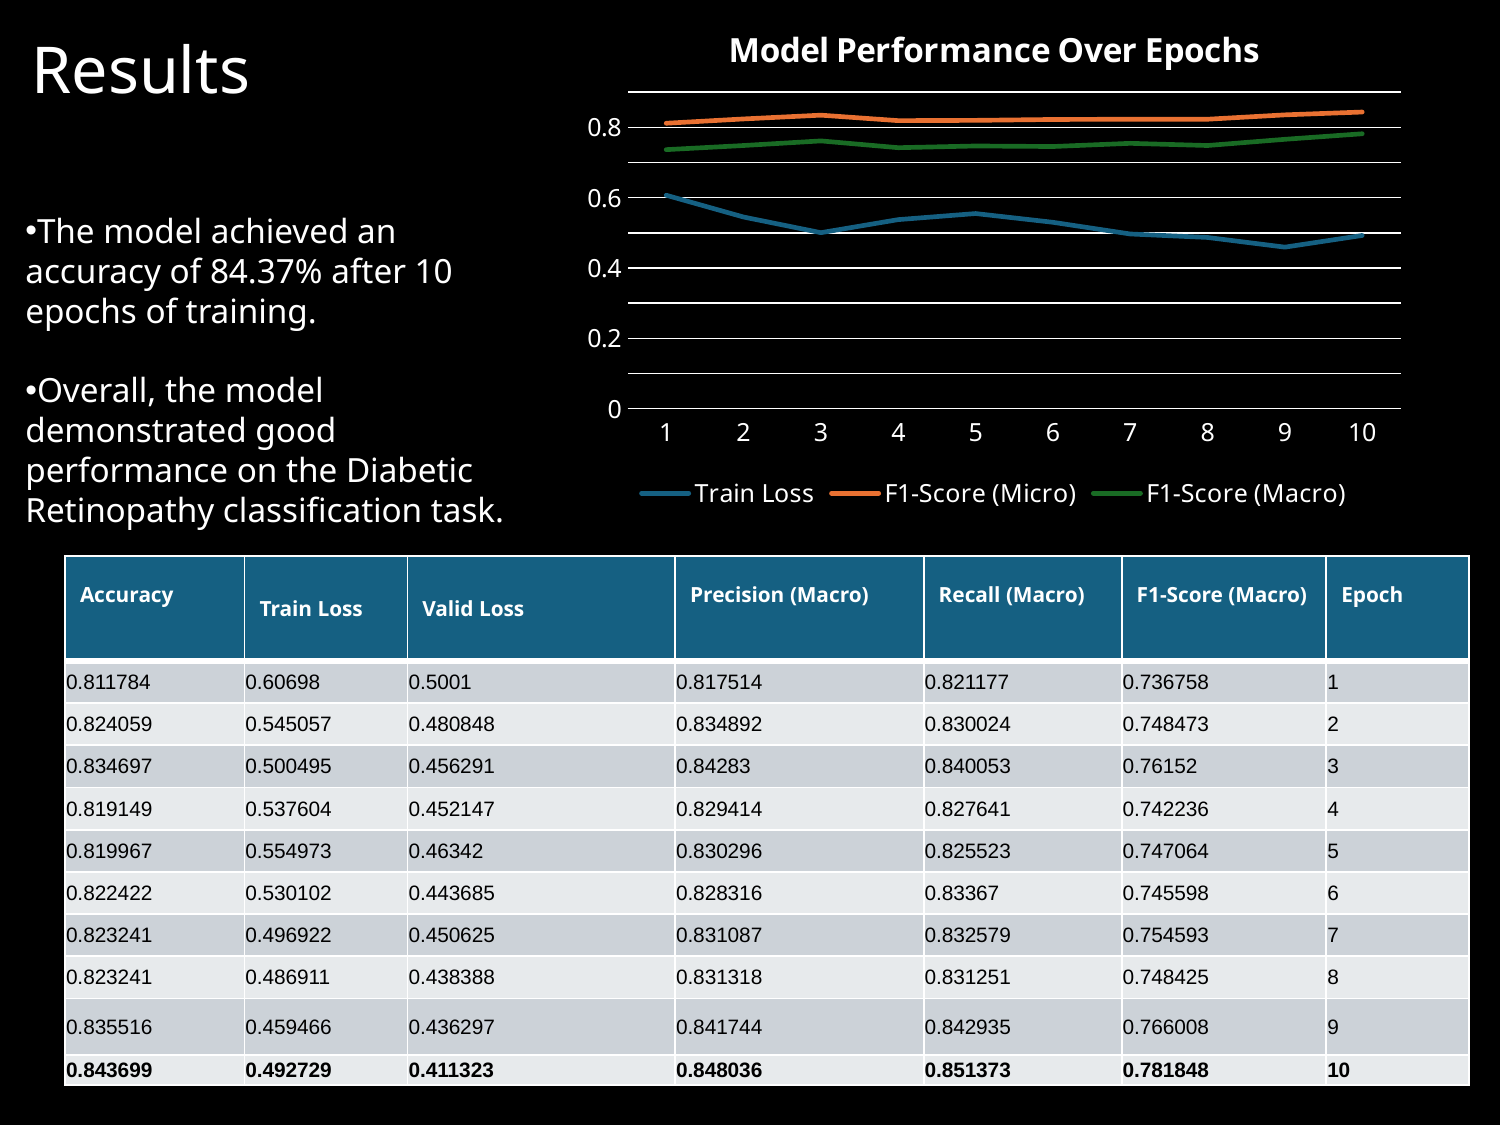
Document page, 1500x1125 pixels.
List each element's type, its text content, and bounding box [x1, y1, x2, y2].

text_box [206, 304, 821, 555]
table_cell 0.492729 [245, 1056, 407, 1084]
table_cell 3 [1327, 746, 1468, 787]
table_cell 0.822422 [66, 873, 244, 913]
table_cell 0.831318 [676, 957, 923, 998]
table_cell 0.824059 [66, 704, 244, 744]
table_cell 0.848036 [676, 1056, 923, 1084]
table_cell 0.530102 [245, 873, 407, 913]
table_cell 0.829414 [676, 788, 923, 829]
table_cell 0.840053 [925, 746, 1121, 787]
table_cell 10 [1327, 1056, 1468, 1084]
table_cell 6 [1327, 873, 1468, 913]
table_cell 0.819967 [66, 831, 244, 871]
table_cell 0.830296 [676, 831, 923, 871]
table_cell 0.835516 [66, 999, 244, 1054]
table_cell 0.831251 [925, 957, 1121, 998]
table_header Epoch [1327, 557, 1468, 658]
table_cell 0.84283 [676, 746, 923, 787]
table_cell 0.438388 [408, 957, 674, 998]
table_cell 0.832579 [925, 915, 1121, 955]
table_cell 0.827641 [925, 788, 1121, 829]
table_cell 0.766008 [1123, 999, 1325, 1054]
table_cell 0.537604 [245, 788, 407, 829]
table_cell 0.828316 [676, 873, 923, 913]
table_cell 8 [1327, 957, 1468, 998]
table_cell 0.83367 [925, 873, 1121, 913]
table_cell 0.480848 [408, 704, 674, 744]
table_header Precision (Macro) [676, 557, 923, 658]
table_cell 0.46342 [408, 831, 674, 871]
table_header F1-Score (Macro) [1123, 557, 1325, 658]
table_cell 0.745598 [1123, 873, 1325, 913]
table_cell 7 [1327, 915, 1468, 955]
table_cell 2 [1327, 704, 1468, 744]
table_cell 5 [1327, 831, 1468, 871]
table_cell 0.459466 [245, 999, 407, 1054]
table_cell 0.60698 [245, 664, 407, 702]
table_cell 0.545057 [245, 704, 407, 744]
table_cell 0.747064 [1123, 831, 1325, 871]
table_cell 9 [1327, 999, 1468, 1054]
table_cell 0.754593 [1123, 915, 1325, 955]
table_cell 0.76152 [1123, 746, 1325, 787]
table_cell 0.748425 [1123, 957, 1325, 998]
table_cell 4 [1327, 788, 1468, 829]
table_header Train Loss [245, 557, 407, 658]
table_cell 0.821177 [925, 664, 1121, 702]
chart [569, 0, 1419, 517]
table_cell 0.842935 [925, 999, 1121, 1054]
table_cell 0.443685 [408, 873, 674, 913]
table_header Valid Loss [408, 557, 674, 658]
table_cell 0.5001 [408, 664, 674, 702]
table_cell 0.831087 [676, 915, 923, 955]
title Results [16, 22, 526, 202]
table_cell 0.825523 [925, 831, 1121, 871]
table_cell 0.436297 [408, 999, 674, 1054]
table_cell 0.823241 [66, 915, 244, 955]
text_box The model achieved an accuracy of 84.37% after 10 epochs of training. Overall, the model demonstrated good performance on the Diabetic Retinopathy classification task. [10, 202, 548, 537]
table_cell 0.823241 [66, 957, 244, 998]
table_cell 0.811784 [66, 664, 244, 702]
table_cell 0.500495 [245, 746, 407, 787]
table_cell 0.554973 [245, 831, 407, 871]
table_cell 0.851373 [925, 1056, 1121, 1084]
table_cell 0.817514 [676, 664, 923, 702]
table_cell 0.486911 [245, 957, 407, 998]
table_header Recall (Macro) [925, 557, 1121, 658]
table_cell 0.450625 [408, 915, 674, 955]
table_cell 0.843699 [66, 1056, 244, 1084]
table_cell 0.819149 [66, 788, 244, 829]
table_cell 0.742236 [1123, 788, 1325, 829]
table_cell 0.781848 [1123, 1056, 1325, 1084]
table_cell 1 [1327, 664, 1468, 702]
table_header Accuracy [66, 557, 244, 658]
table_cell 0.736758 [1123, 664, 1325, 702]
table_cell 0.834697 [66, 746, 244, 787]
table_cell 0.456291 [408, 746, 674, 787]
table_cell 0.411323 [408, 1056, 674, 1084]
table_cell 0.841744 [676, 999, 923, 1054]
table_cell 0.830024 [925, 704, 1121, 744]
table_cell 0.834892 [676, 704, 923, 744]
table_cell 0.452147 [408, 788, 674, 829]
table_cell 0.496922 [245, 915, 407, 955]
table_cell 0.748473 [1123, 704, 1325, 744]
